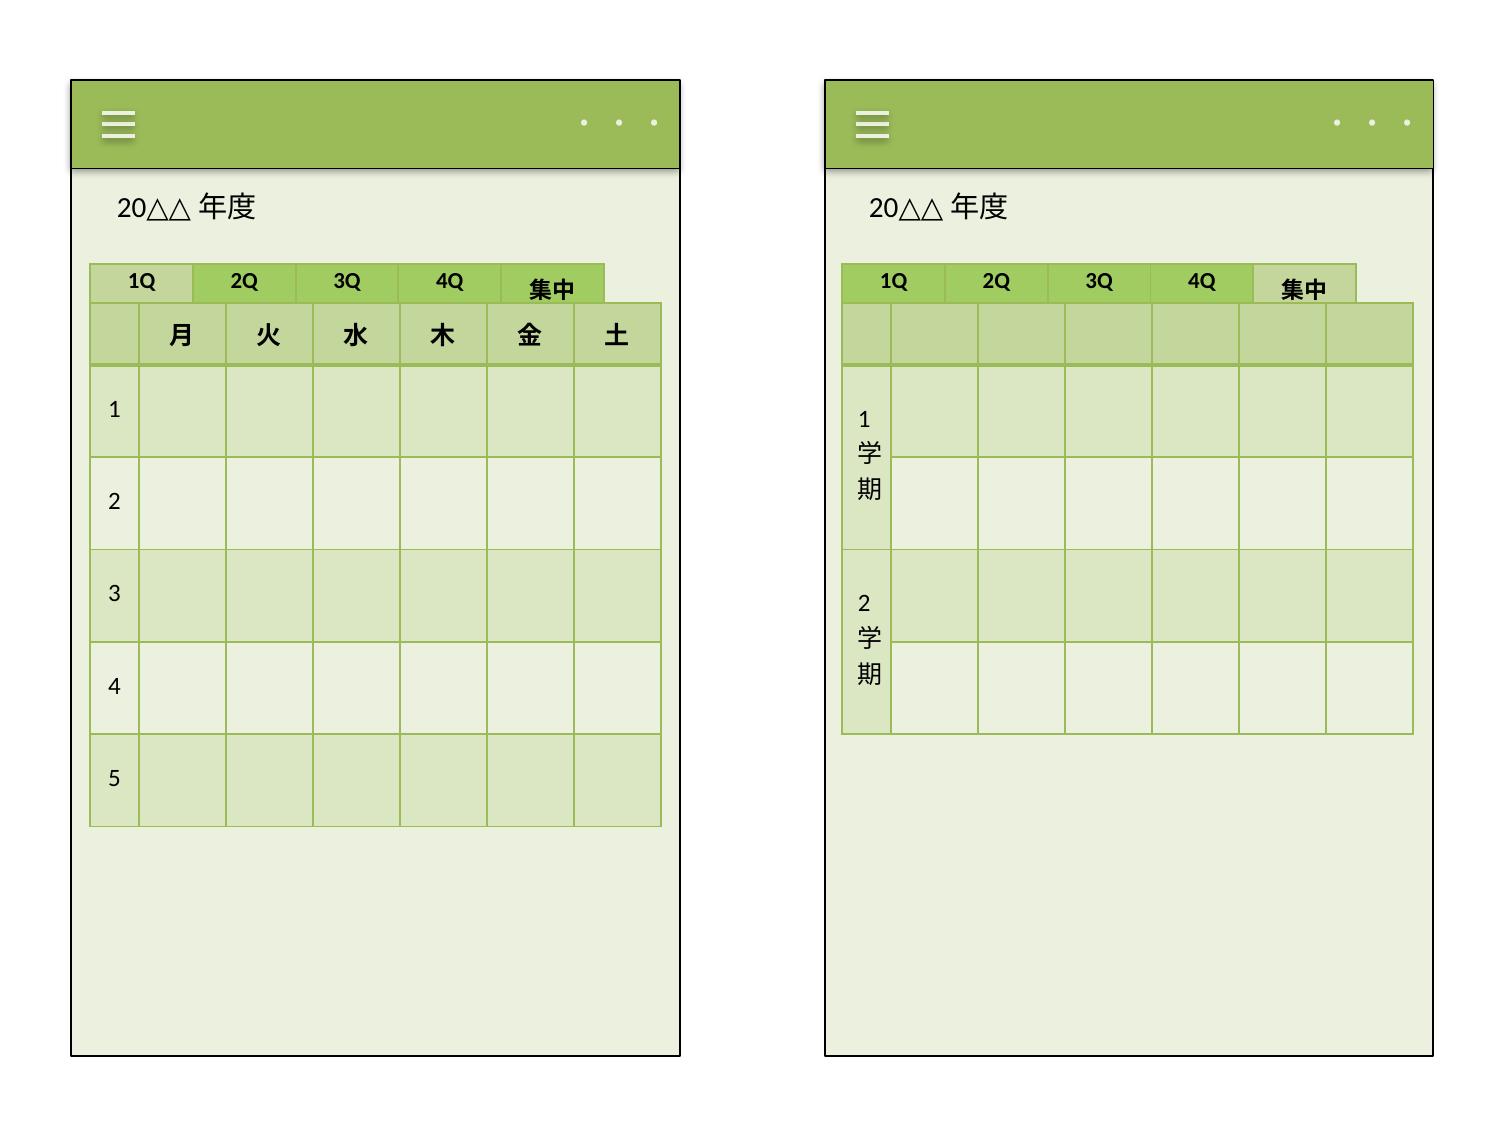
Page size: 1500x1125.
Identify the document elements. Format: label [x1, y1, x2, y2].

text_box [824, 80, 1434, 1057]
text_box [71, 80, 681, 1057]
